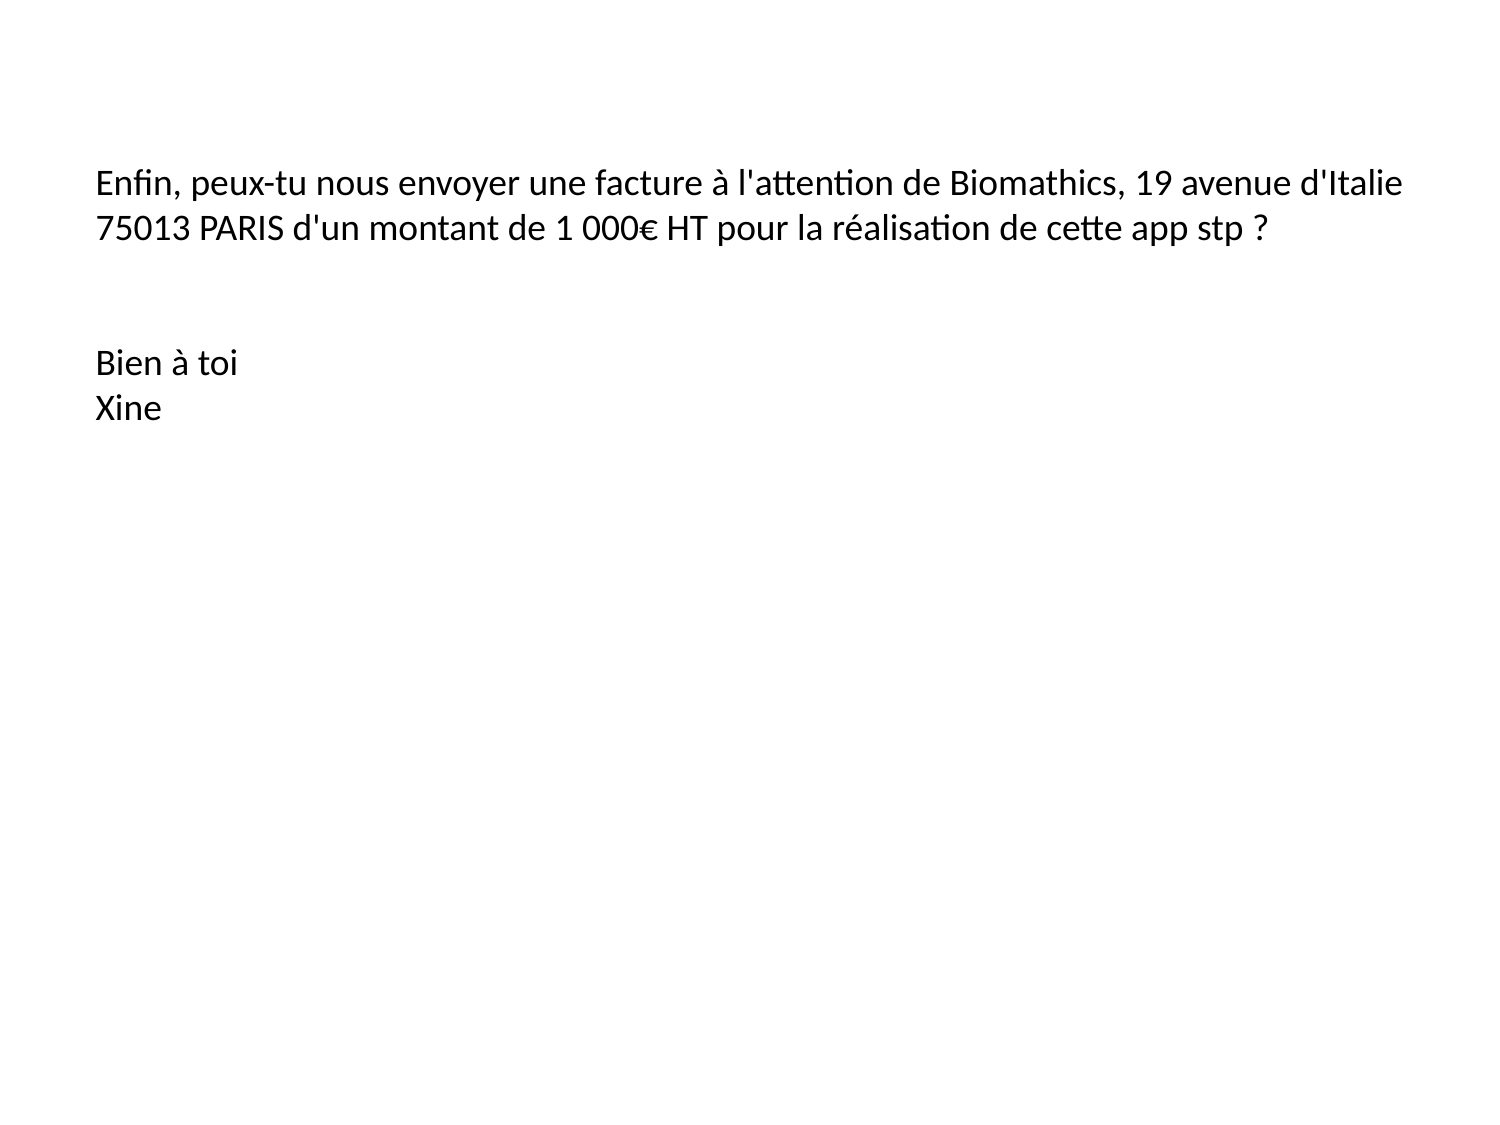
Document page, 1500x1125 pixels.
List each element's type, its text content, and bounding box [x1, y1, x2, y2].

text_box Enfin, peux-tu nous envoyer une facture à l'attention de Biomathics, 19 avenue d'Italie 75013 PARIS d'un montant de 1 000€ HT pour la réalisation de cette app stp ? Bien à toi Xine [80, 105, 1500, 526]
